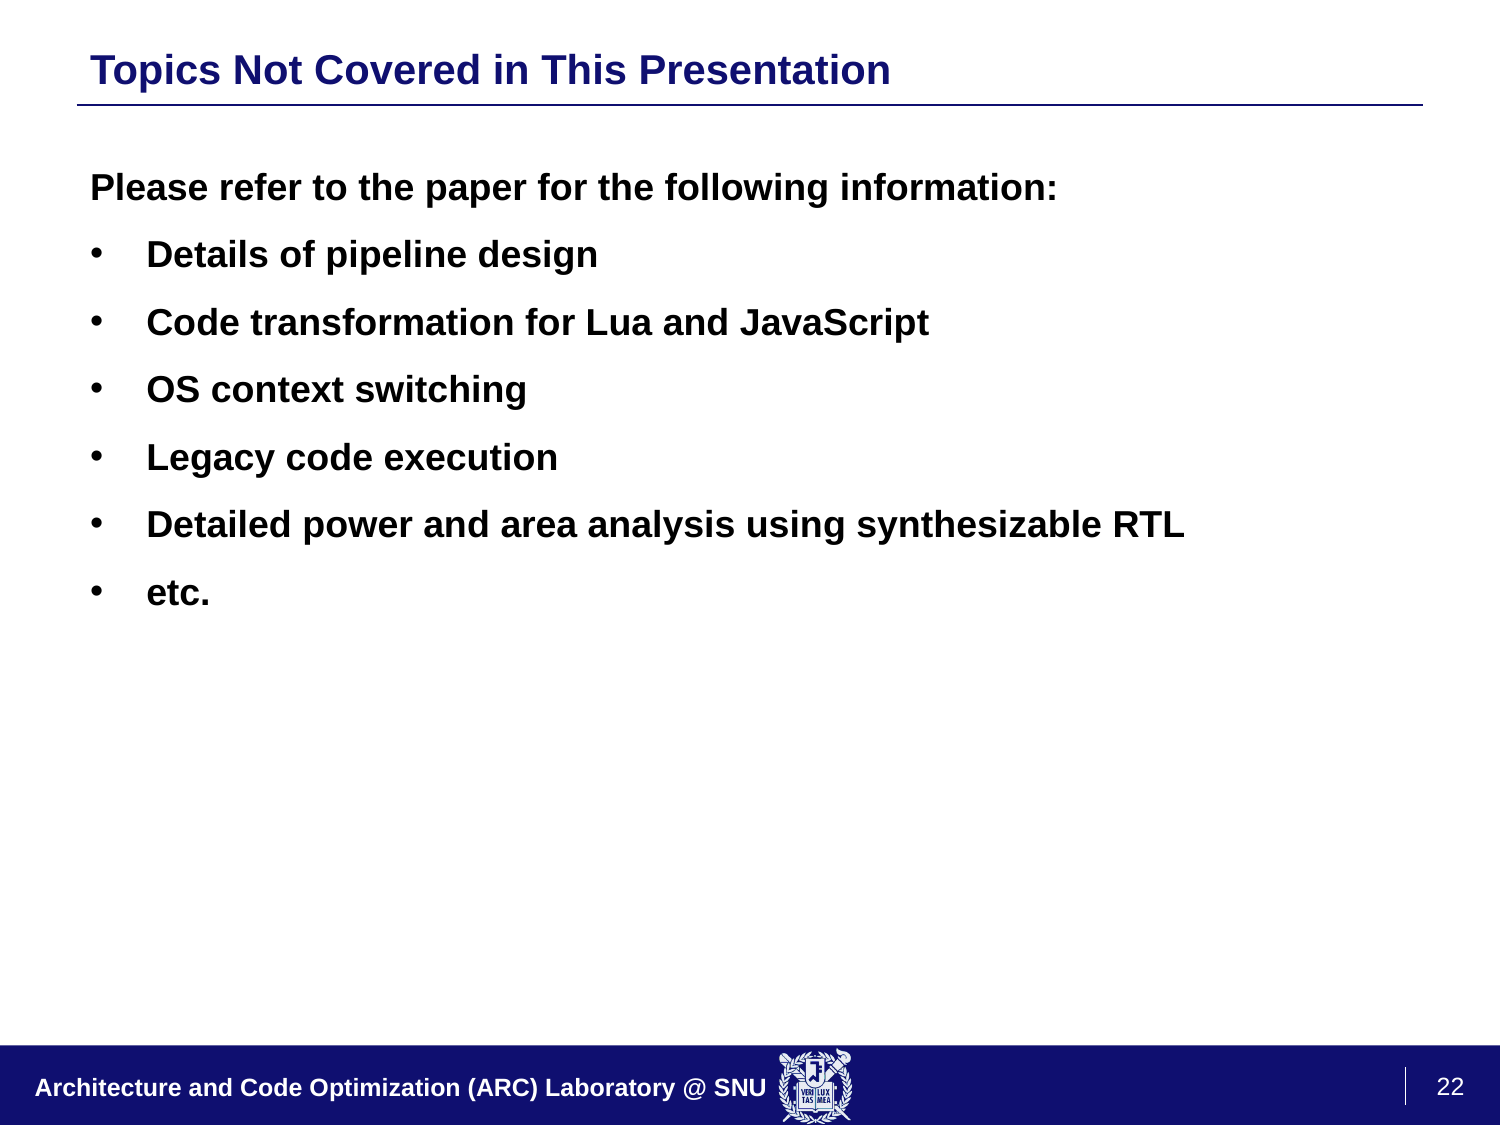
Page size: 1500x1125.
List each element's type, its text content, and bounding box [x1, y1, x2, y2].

picture [773, 1047, 857, 1125]
title Topics Not Covered in This Presentation [75, 30, 1425, 105]
slide_number 22 [1411, 1046, 1490, 1125]
list Please refer to the paper for the following information: Details of pipeline design Code transformation for Lua and JavaScript OS context switching Legacy code execution Detailed power and area analysis using synthesizable RTL etc. [75, 125, 1447, 1005]
